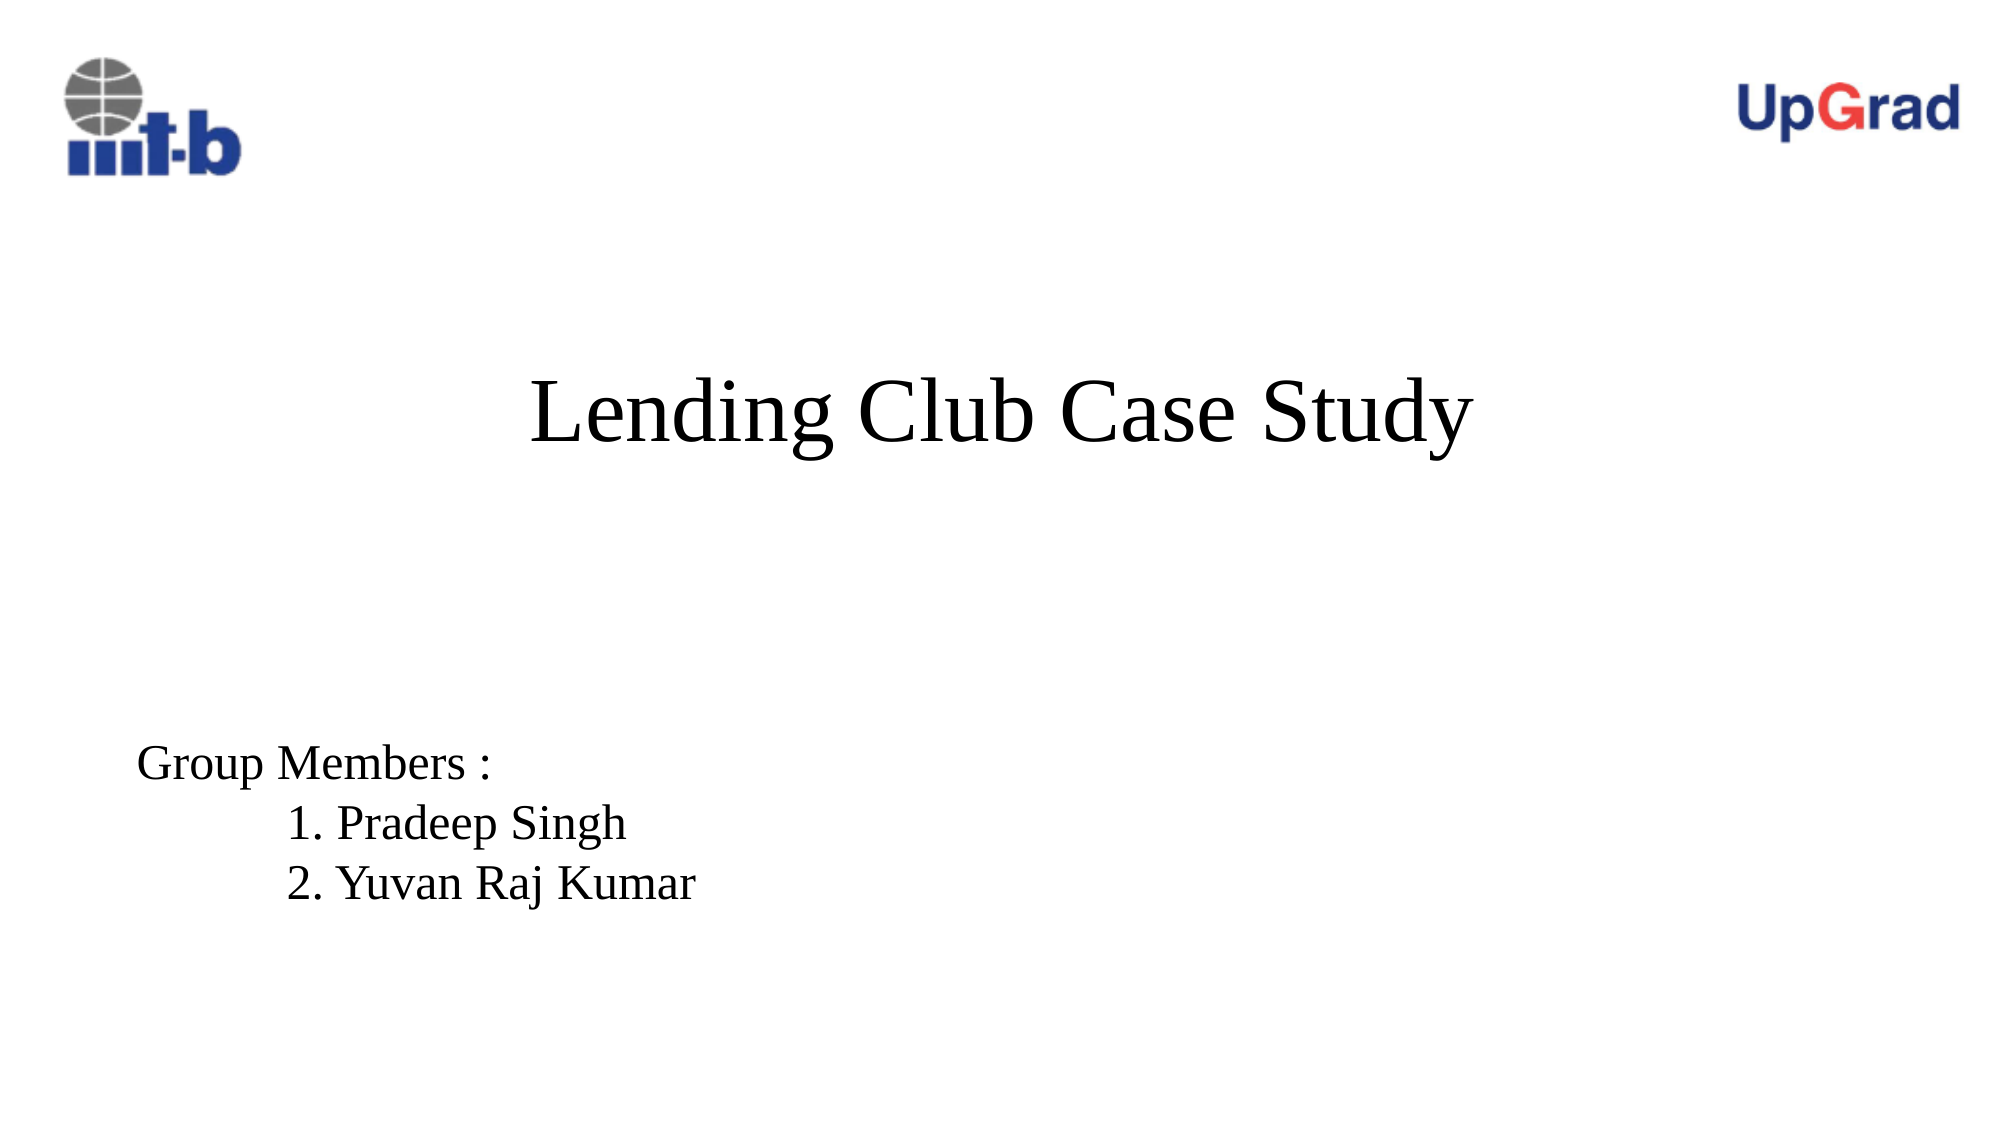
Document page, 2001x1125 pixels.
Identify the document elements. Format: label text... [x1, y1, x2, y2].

text_box Lending Club Case Study [274, 342, 1732, 467]
picture [53, 56, 253, 193]
picture [1707, 56, 1979, 164]
text_box Group Members : 1. Pradeep Singh 2. Yuvan Raj Kumar [121, 722, 1003, 918]
